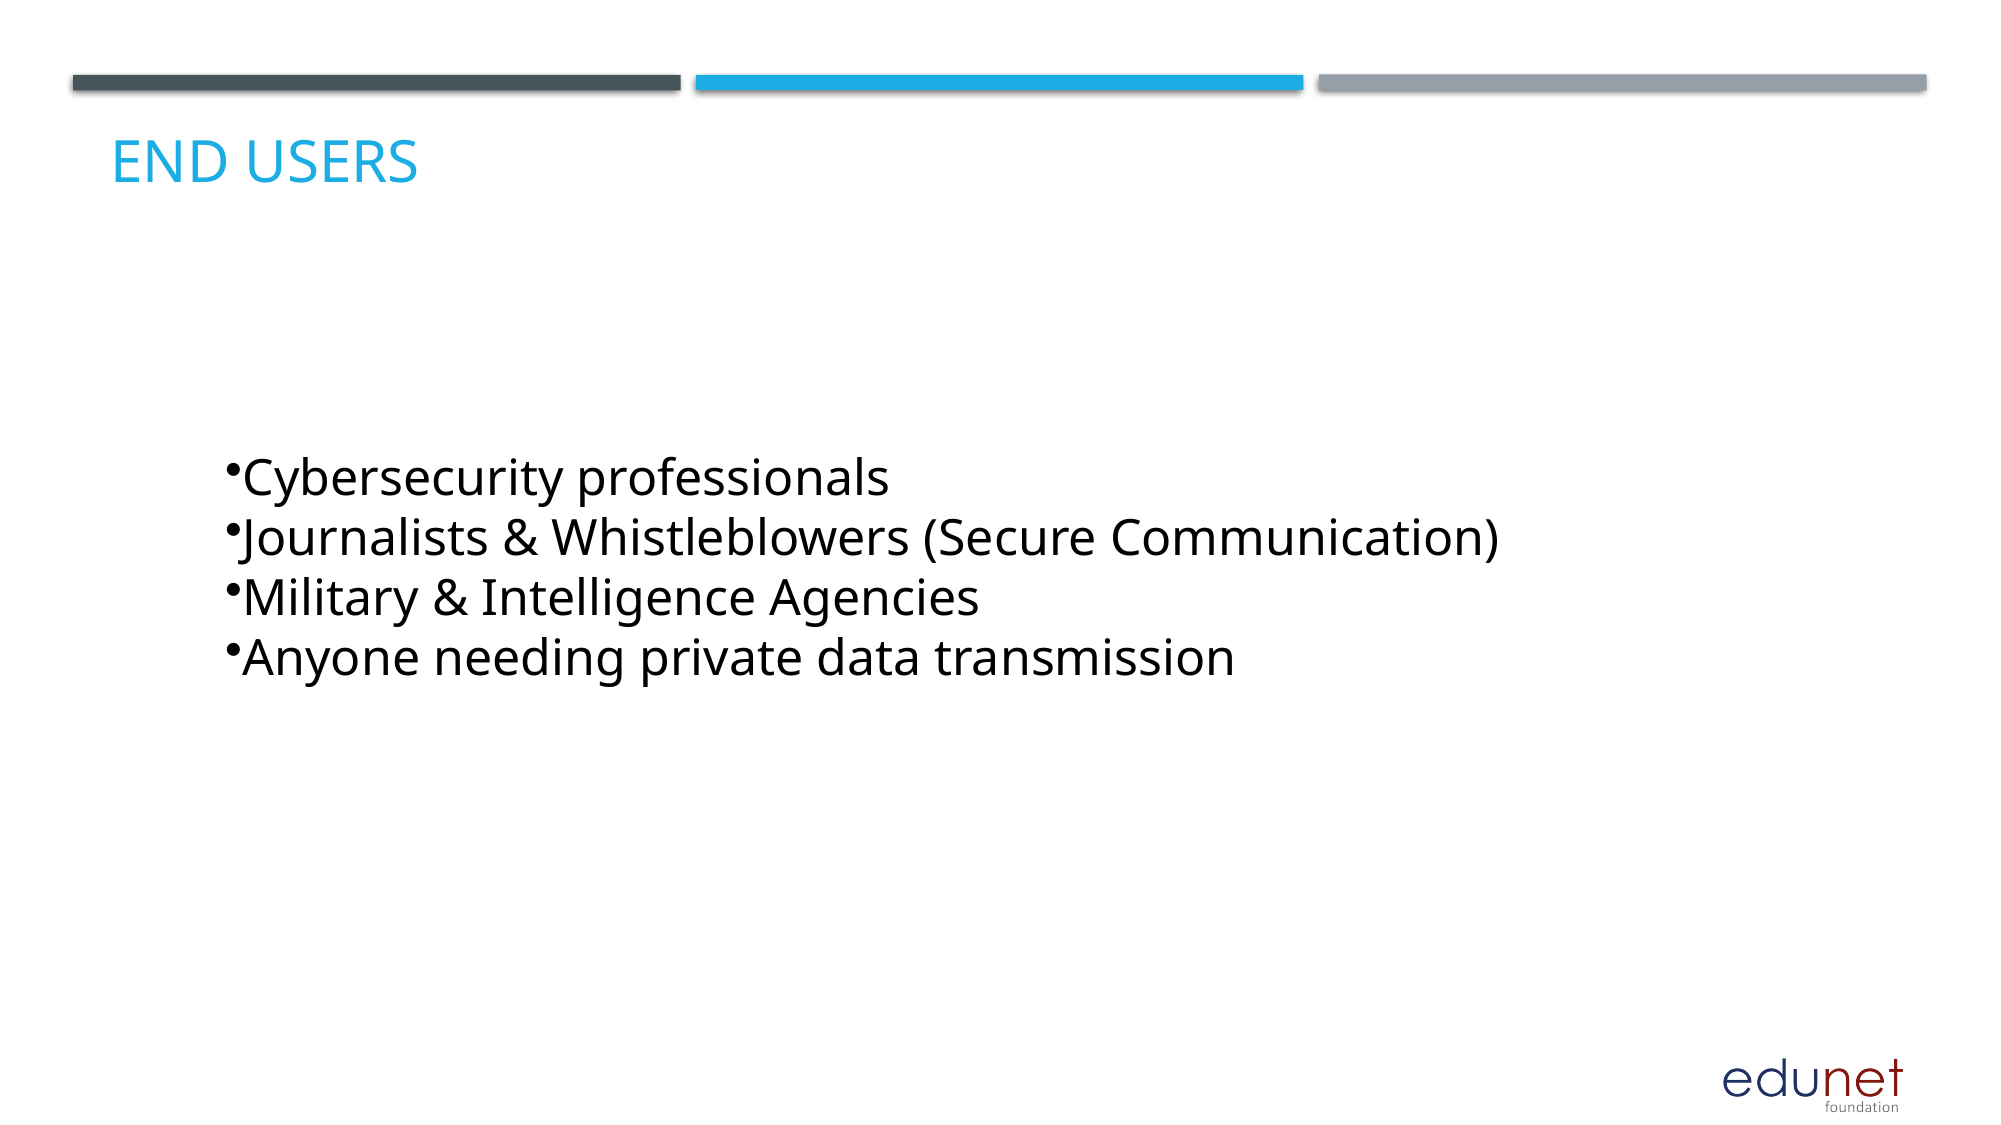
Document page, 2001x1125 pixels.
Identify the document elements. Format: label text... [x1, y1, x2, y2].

list Cybersecurity professionals Journalists & Whistleblowers (Secure Communication) Military & Intelligence Agencies Anyone needing private data transmission [210, 208, 1560, 862]
title End users [95, 115, 1905, 203]
picture [1719, 1056, 1905, 1116]
